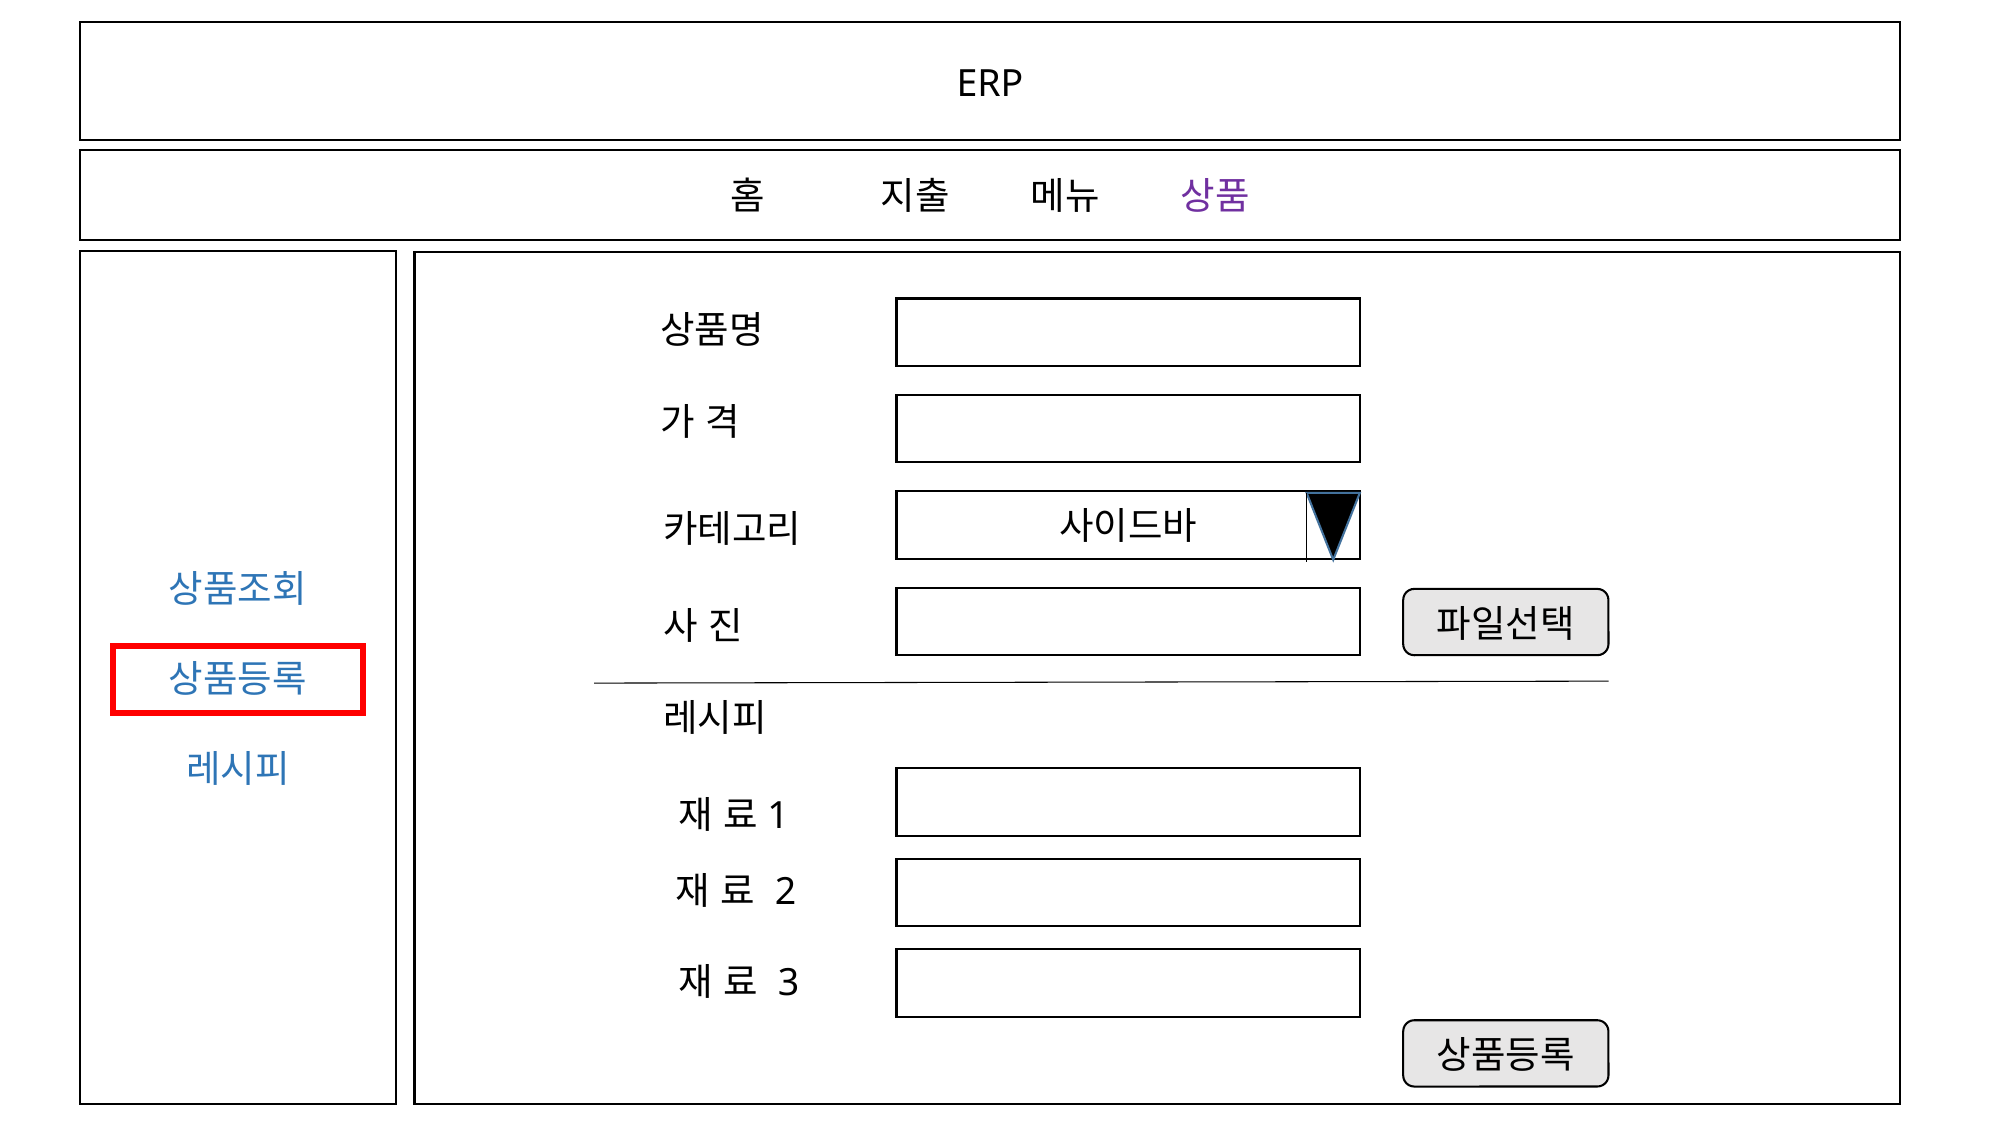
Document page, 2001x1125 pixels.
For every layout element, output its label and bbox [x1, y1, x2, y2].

text_box [79, 21, 1901, 1105]
